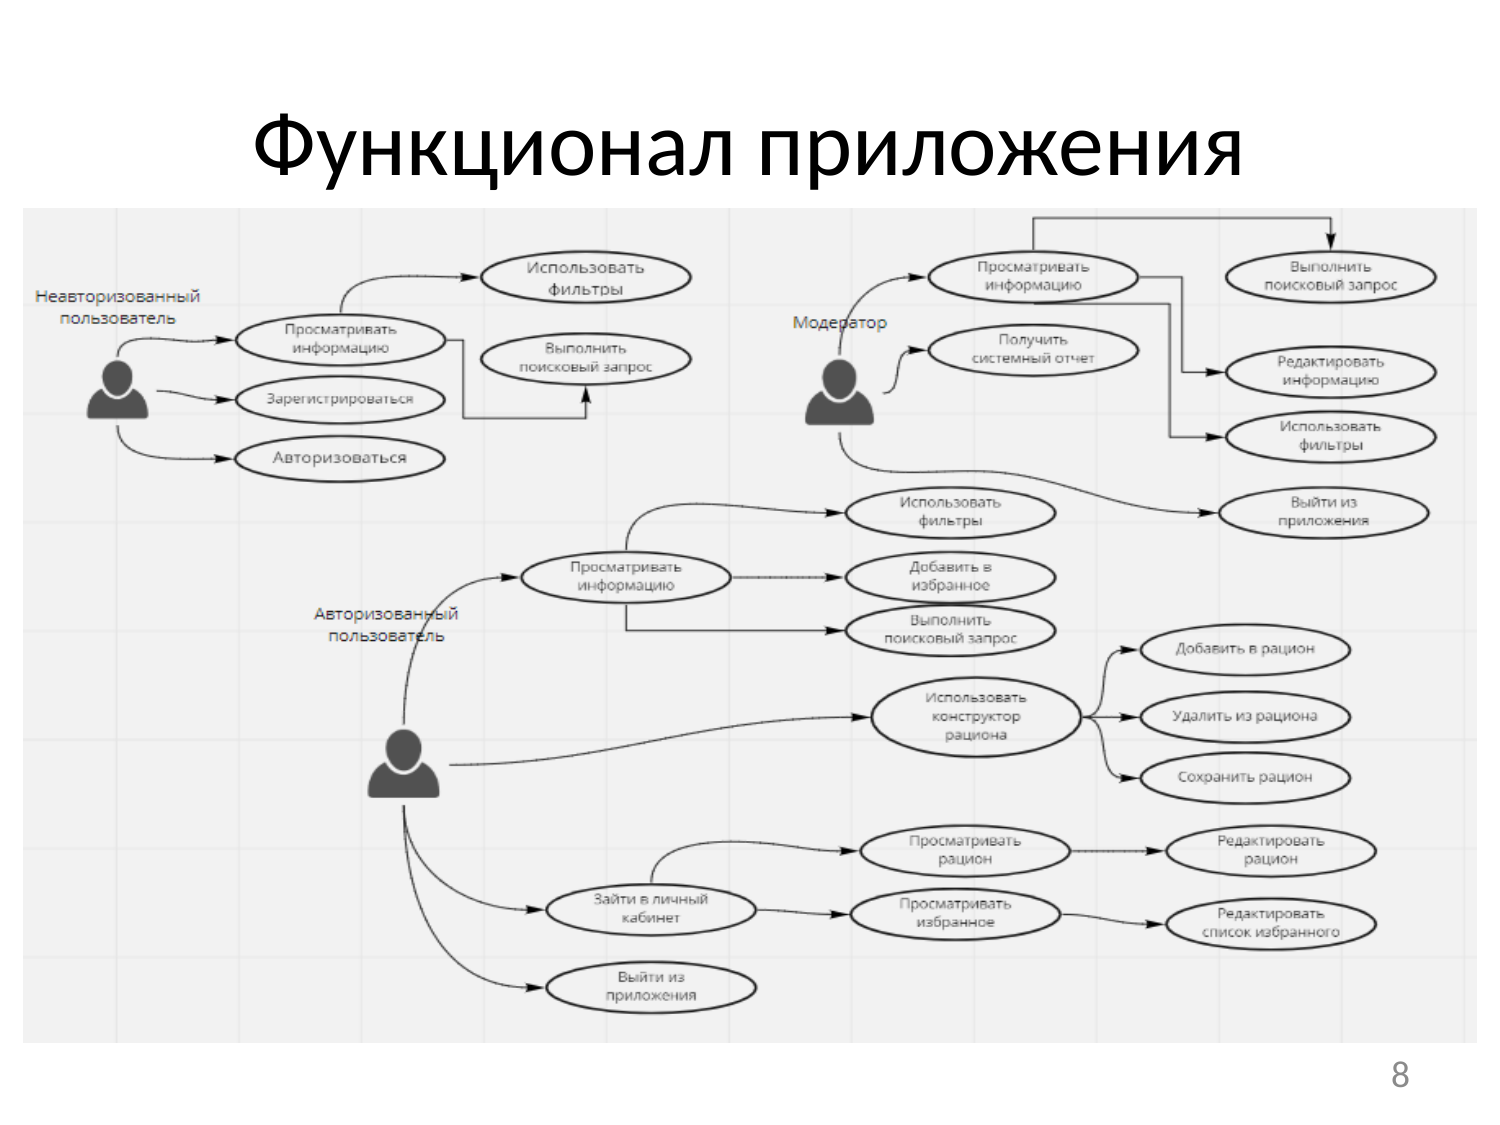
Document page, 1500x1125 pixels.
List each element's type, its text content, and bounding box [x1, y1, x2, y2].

title Функционал приложения [75, 45, 1425, 206]
slide_number 8 [1074, 1051, 1425, 1103]
picture [23, 207, 1477, 1043]
